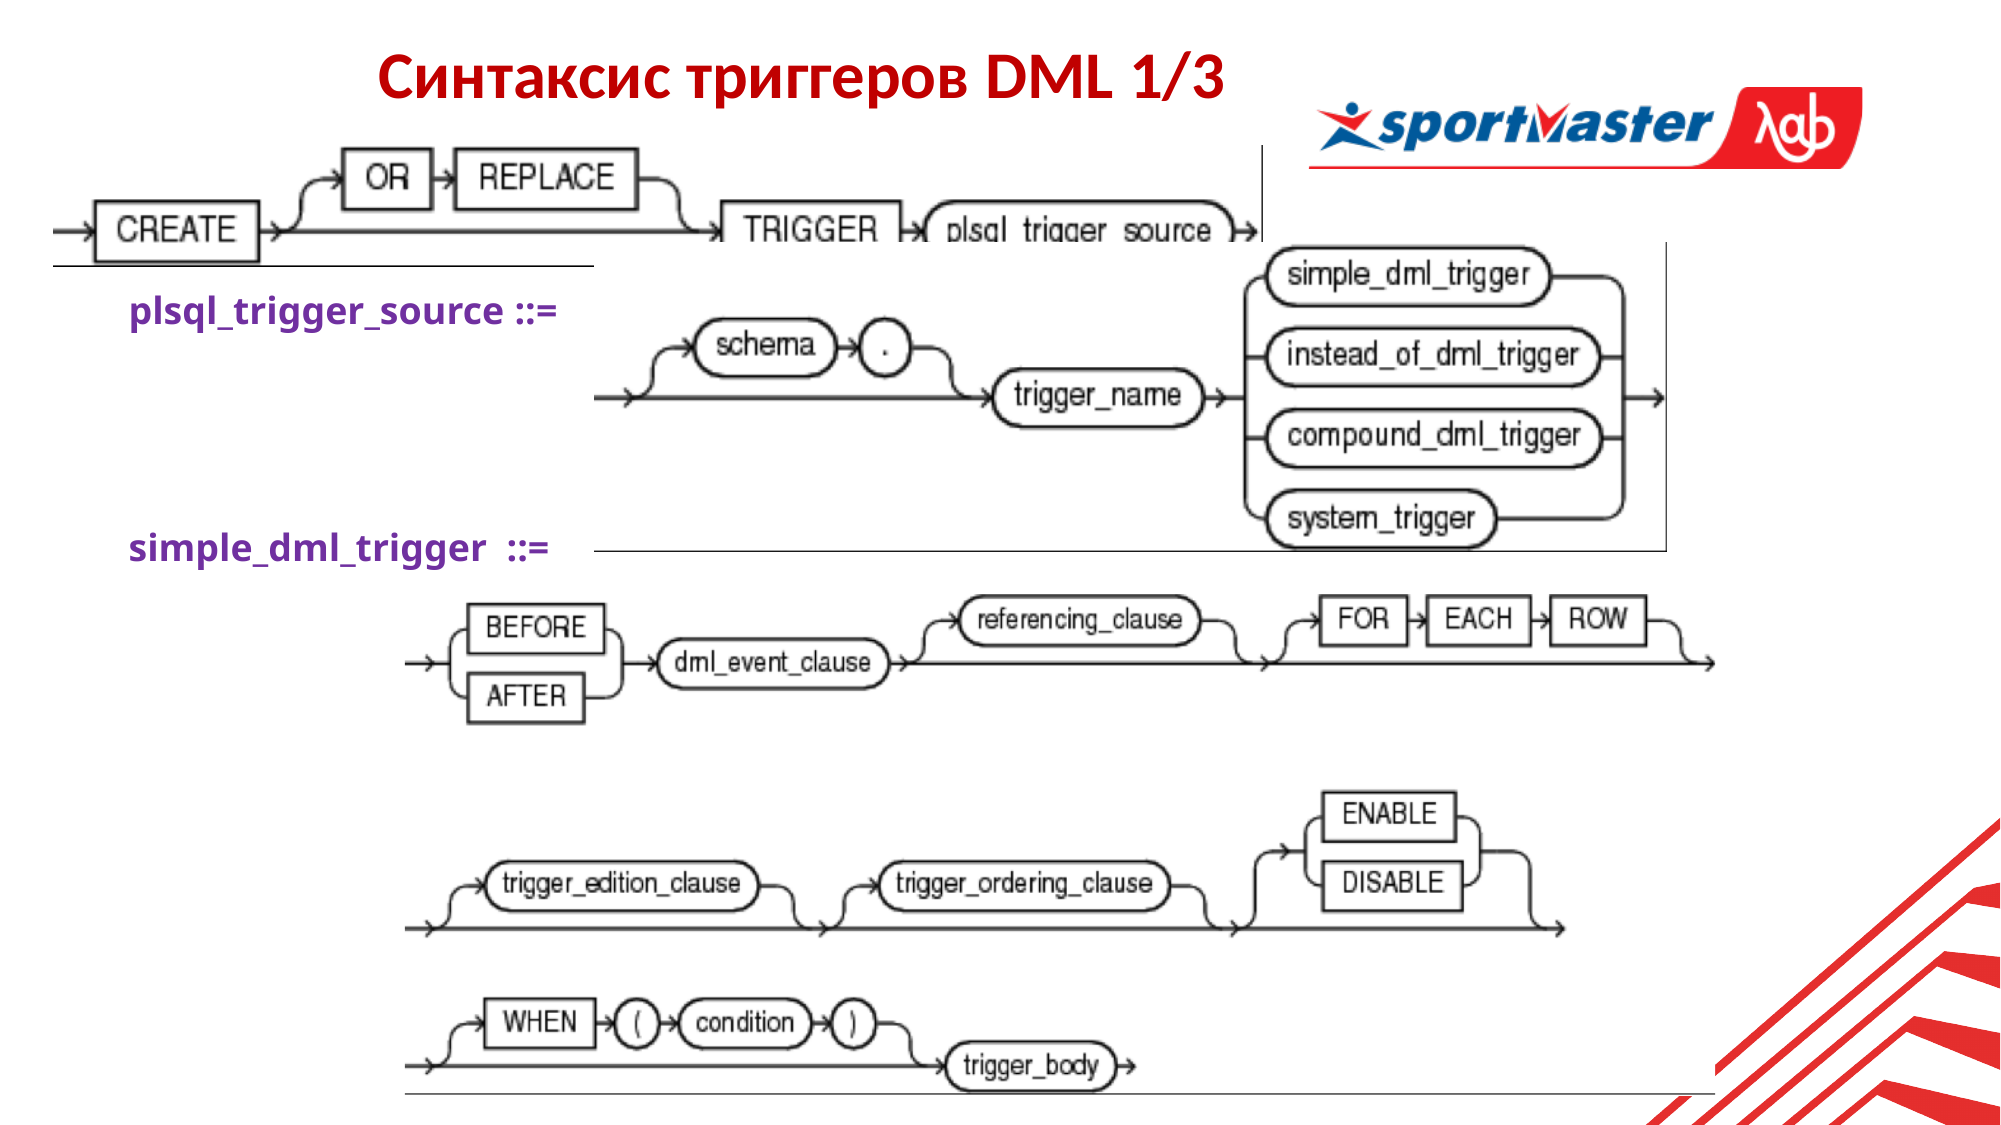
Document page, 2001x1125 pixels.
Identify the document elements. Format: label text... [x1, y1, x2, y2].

text_box Синтаксис триггеров DML 1/3 [277, 24, 1327, 120]
text_box plsql_trigger_source ::= simple_dml_trigger ::= [113, 284, 1914, 578]
picture [404, 594, 2001, 1125]
picture [53, 145, 1667, 552]
